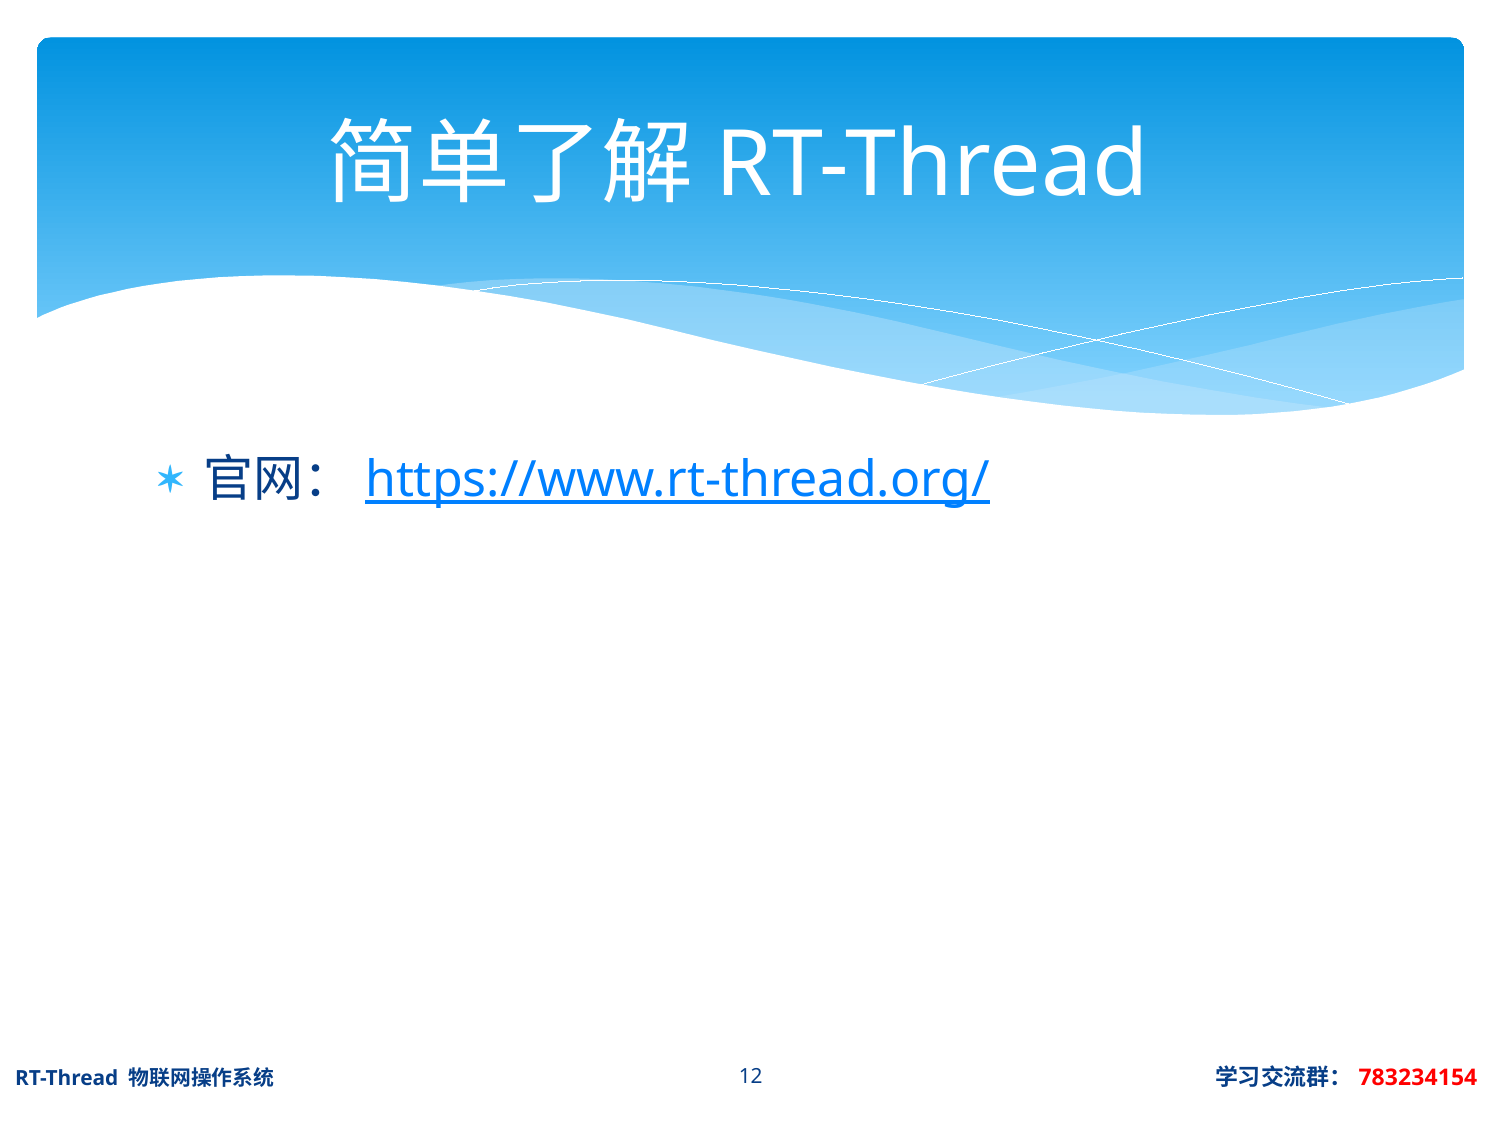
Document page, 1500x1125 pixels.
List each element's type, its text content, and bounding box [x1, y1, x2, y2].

list 官网：https://www.rt-thread.org/ [143, 438, 1359, 1005]
slide_number 12 [655, 1046, 847, 1107]
footer RT-Thread 物联网操作系统 学习交流群：783234154 [0, 1046, 655, 1107]
footer RT-Thread 物联网操作系统 学习交流群：783234154 [847, 1046, 1500, 1107]
title 简单了解RT-Thread [75, 55, 1425, 261]
